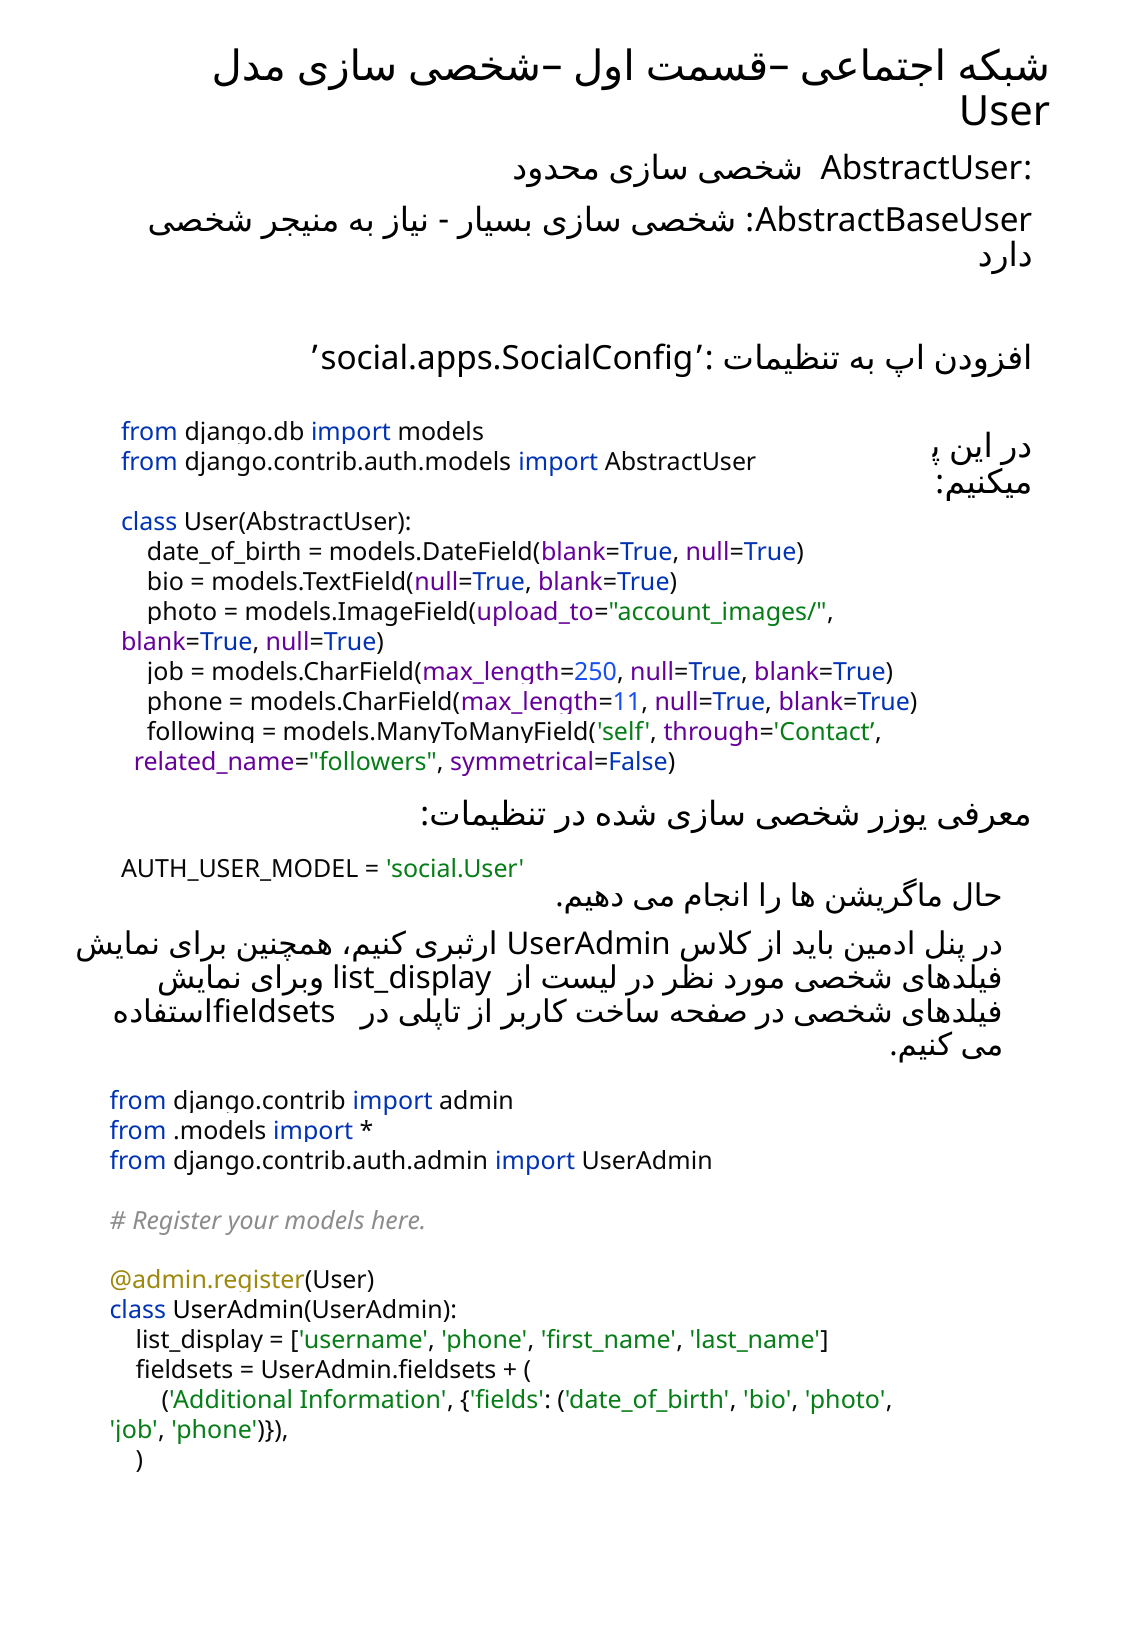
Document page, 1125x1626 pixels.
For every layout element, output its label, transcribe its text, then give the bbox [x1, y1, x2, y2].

text_box from django.db import models from django.contrib.auth.models import AbstractUser class User(AbstractUser): date_of_birth = models.DateField(blank=True, null=True) bio = models.TextField(null=True, blank=True) photo = models.ImageField(upload_to="account_images/", blank=True, null=True) job = models.CharField(max_length=250, null=True, blank=True) phone = models.CharField(max_length=11, null=True, blank=True) following = models.ManyToManyField('self', through='Contact’, related_name="followers", symmetrical=False) [106, 408, 933, 788]
text_box معرفی یوزر شخصی سازی شده در تنظیمات: [77, 788, 1048, 846]
text_box AUTH_USER_MODEL = 'social.User' [106, 845, 933, 872]
title شبکه اجتماعی –قسمت اول –شخصی سازی مدل User [94, 35, 1066, 144]
text_box from django.contrib import admin from .models import * from django.contrib.auth.admin import UserAdmin # Register your models here. @admin.register(User) class UserAdmin(UserAdmin): list_display = ['username', 'phone', 'first_name', 'last_name'] fieldsets = UserAdmin.fieldsets + ( ('Additional Information', {'fields': ('date_of_birth', 'bio', 'photo', 'job', 'phone')}), ) [94, 1076, 922, 1481]
list :AbstractUser شخصی سازی محدود AbstractBaseUser: شخصی سازی بسیار - نیاز به منیجر شخصی دارد افزودن اپ به تنظیمات :’social.apps.SocialConfig’ در این پروژه از AbstractUser استفاده می شود پس در مدل ارثبری میکنیم: [77, 143, 1048, 436]
text_box حال ماگریشن ها را انجام می دهیم. در پنل ادمین باید از کلاس UserAdmin ارثبری کنیم، همچنین برای نمایش فیلدهای شخصی مورد نظر در لیست از list_display وبرای نمایش فیلدهای شخصی در صفحه ساخت کاربر از تاپلی در fieldsetsاستفاده می کنیم. [47, 872, 1019, 1071]
